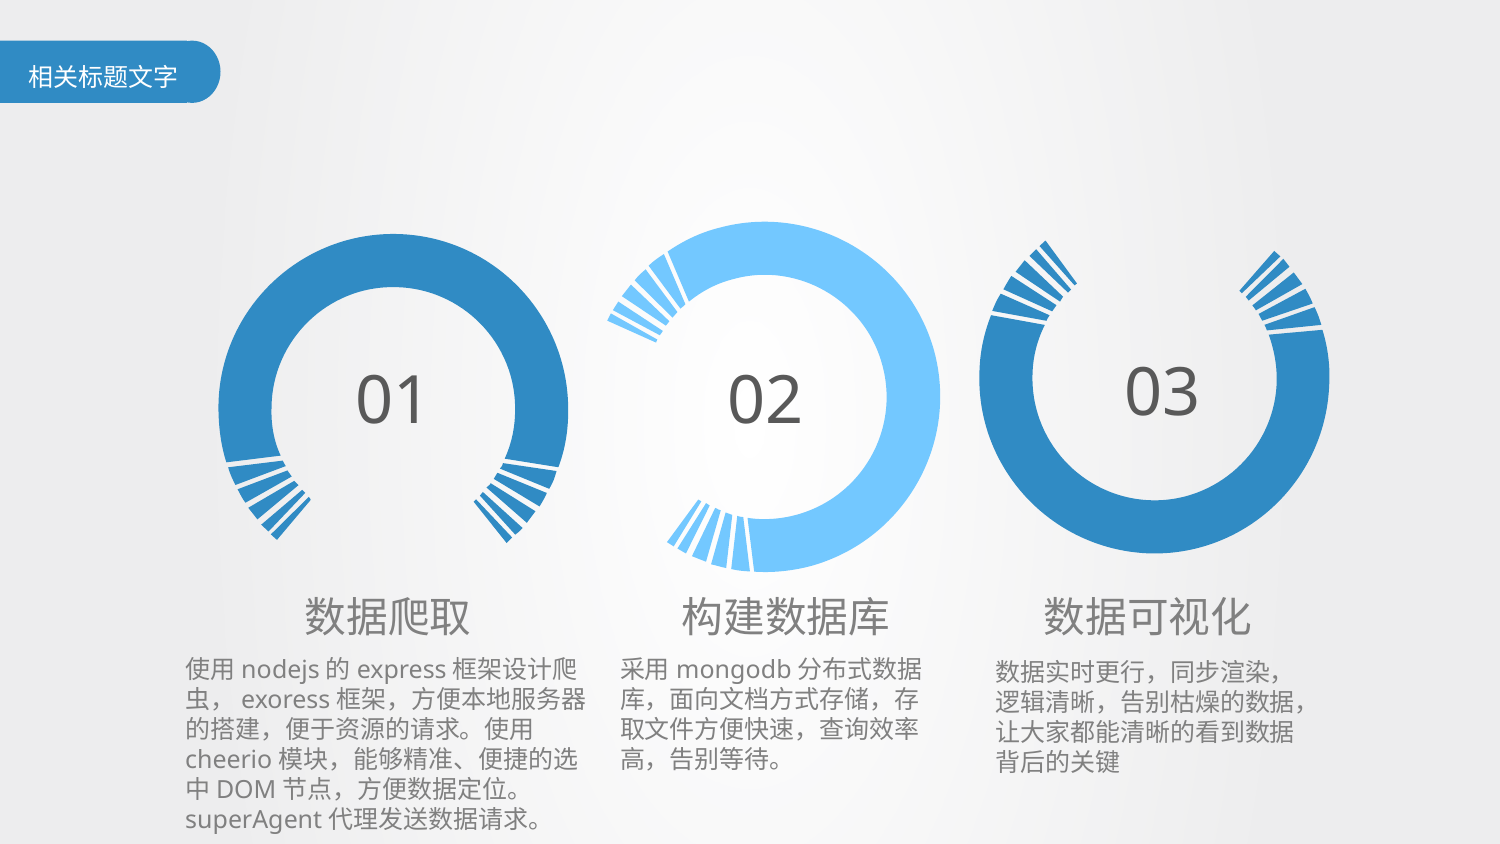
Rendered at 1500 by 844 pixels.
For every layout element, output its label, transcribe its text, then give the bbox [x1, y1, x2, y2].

text_box 采用mongodb分布式数据库，面向文档方式存储，存取文件方便快速，查询效率高，告别等待。 [600, 643, 957, 784]
text_box 使用nodejs的express框架设计爬虫，exoress框架，方便本地服务器的搭建，便于资源的请求。使用cheerio模块，能够精准、便捷的选中DOM节点，方便数据定位。 superAgent代理发送数据请求。 [165, 643, 608, 844]
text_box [606, 202, 960, 574]
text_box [218, 232, 570, 544]
text_box 数据爬取 [284, 581, 492, 643]
picture [0, 0, 1500, 844]
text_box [974, 240, 1331, 558]
text_box 构建数据库 [661, 581, 911, 643]
text_box 数据可视化 [1023, 581, 1273, 646]
text_box 数据实时更行，同步渲染，逻辑清晰，告别枯燥的数据，让大家都能清晰的看到数据背后的关键 [975, 646, 1333, 787]
